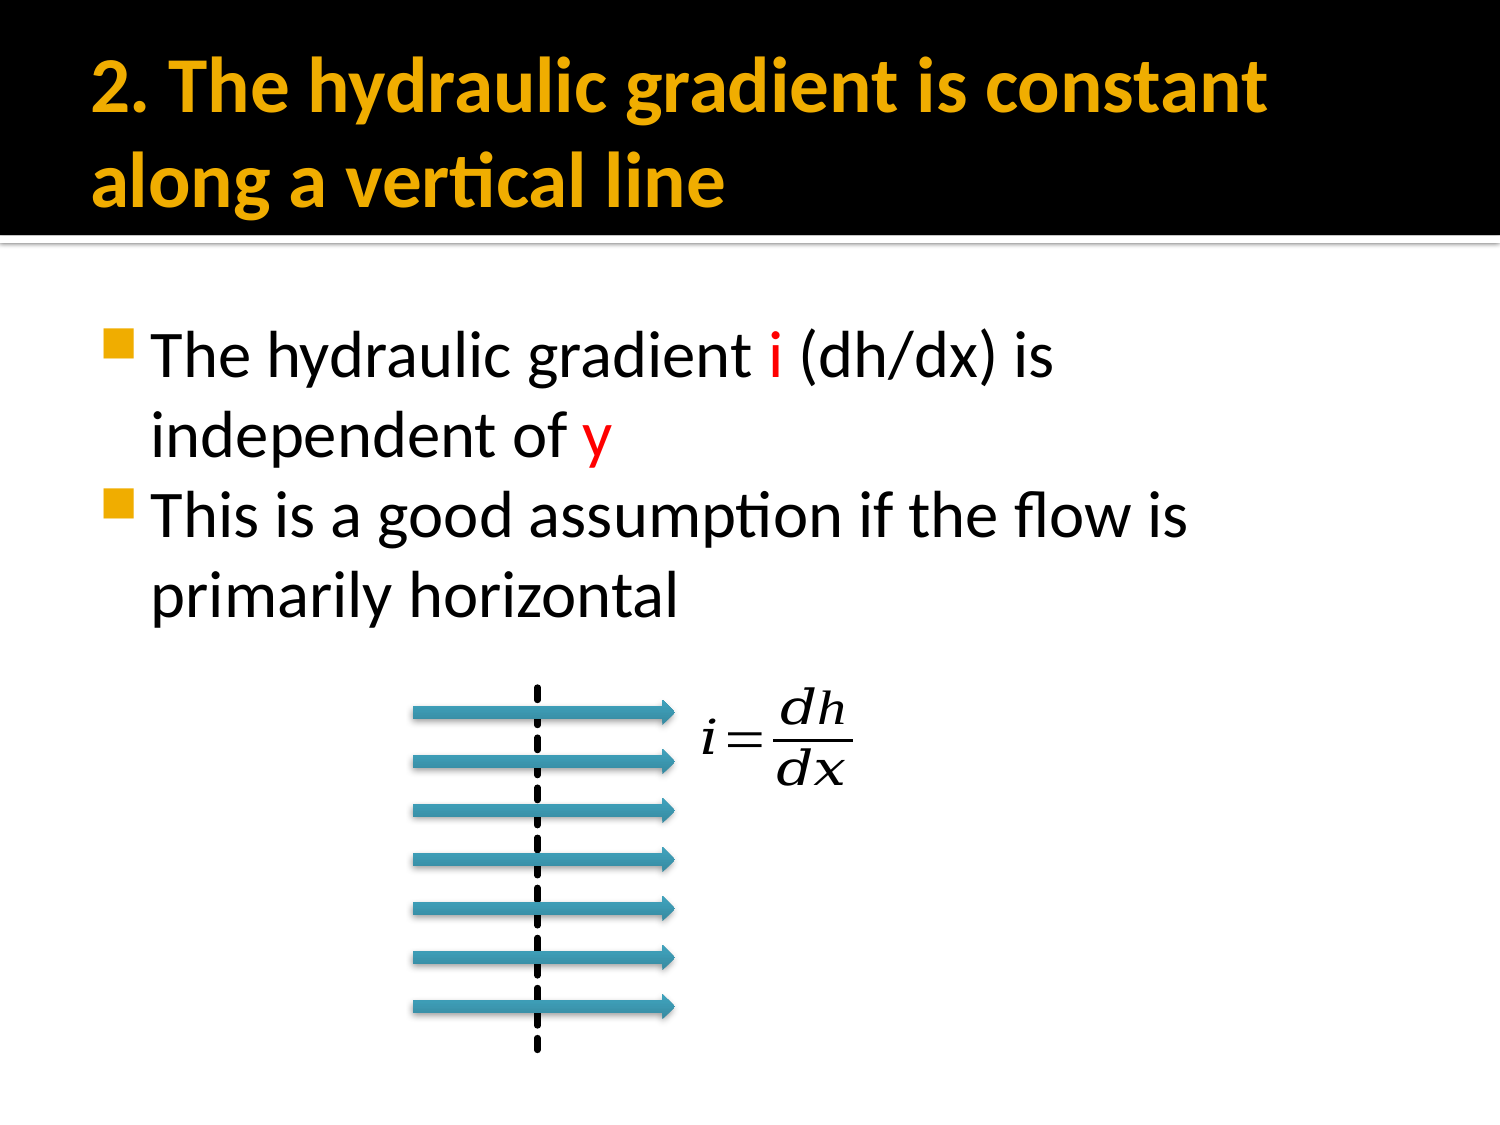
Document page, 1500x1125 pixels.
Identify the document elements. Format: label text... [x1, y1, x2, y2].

text_box [542, 847, 676, 873]
text_box [542, 896, 676, 922]
text_box [412, 902, 533, 915]
text_box [542, 994, 676, 1020]
text_box [542, 945, 676, 971]
text_box [412, 853, 533, 866]
text_box [412, 951, 533, 964]
text_box [542, 699, 676, 725]
list The hydraulic gradient i (dh/dx) is independent of y This is a good assumption if the flow is primarily horizontal [69, 295, 1421, 638]
text_box [412, 706, 533, 719]
text_box [412, 1000, 533, 1013]
text_box [412, 755, 533, 768]
text_box [542, 749, 676, 775]
text_box [412, 804, 533, 817]
text_box [542, 798, 676, 824]
title 2. The hydraulic gradient is constant along a vertical line [75, 25, 1425, 231]
